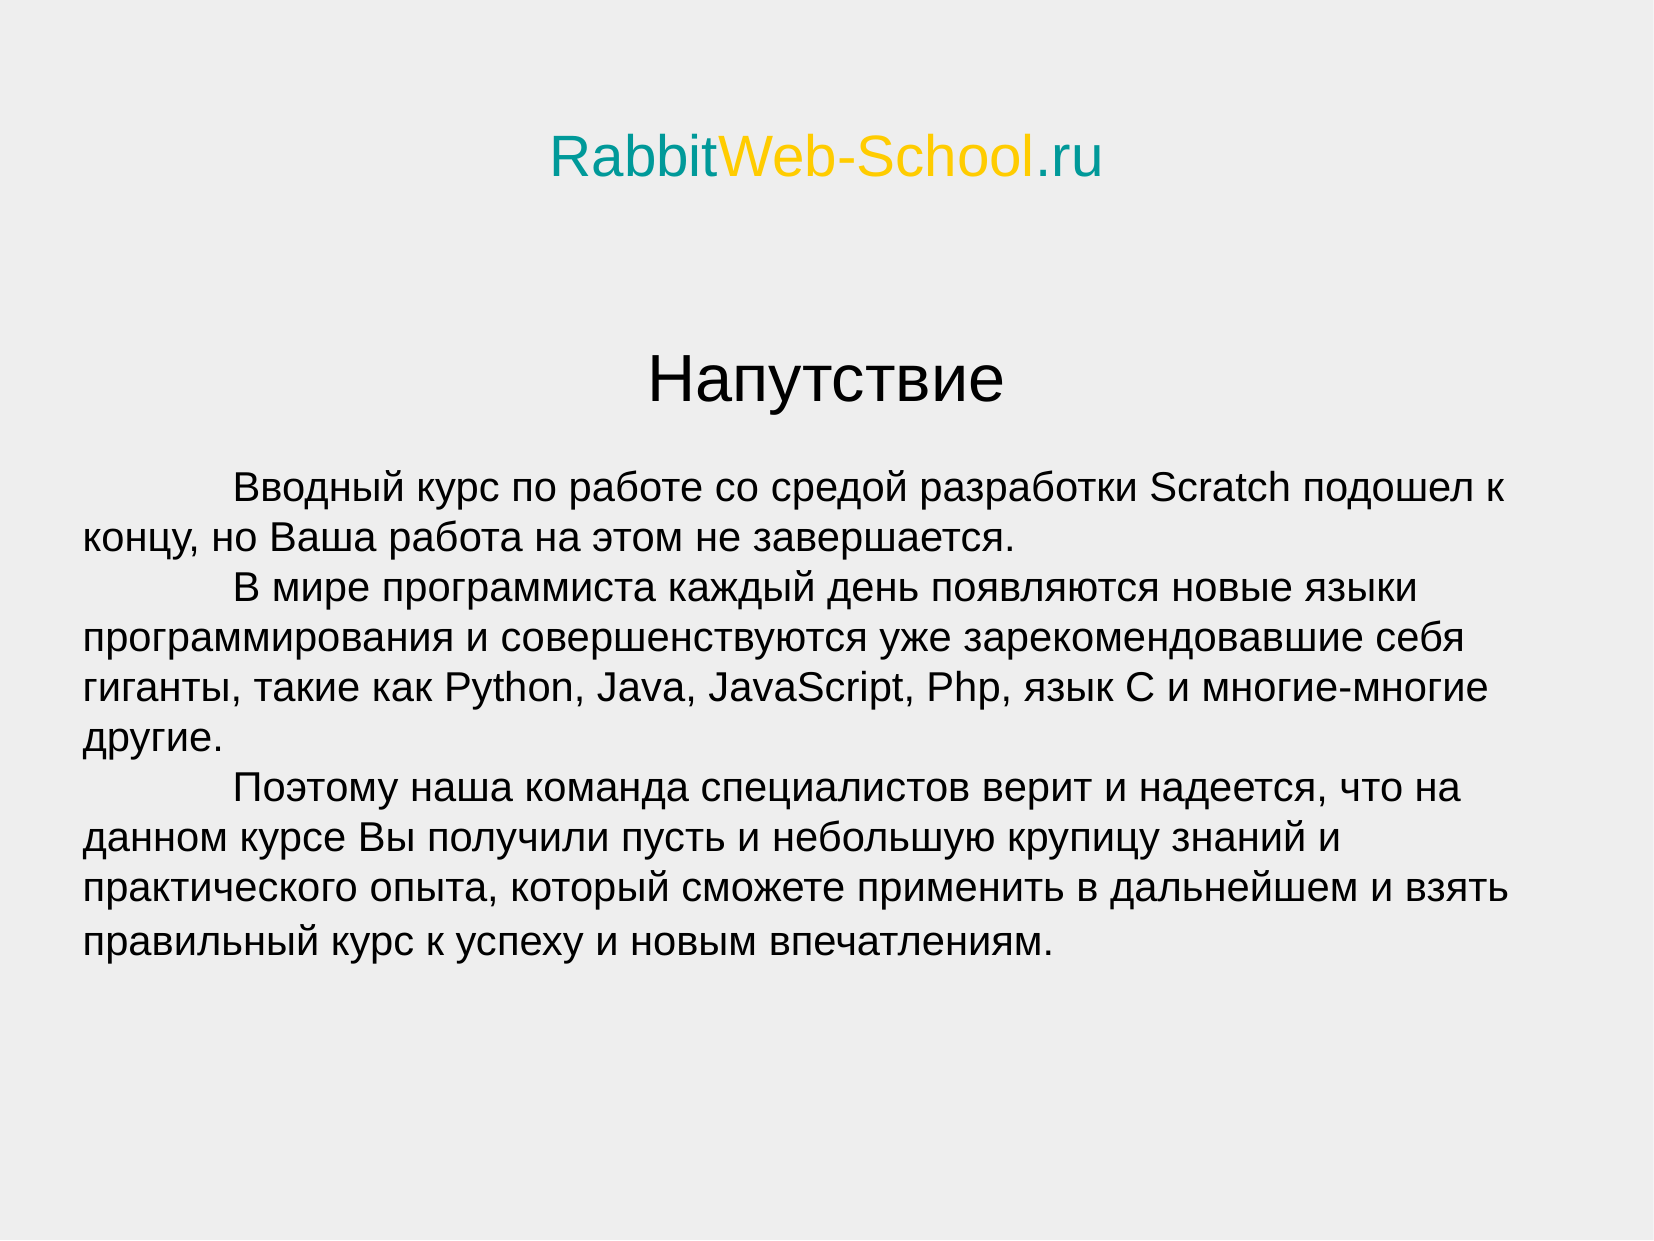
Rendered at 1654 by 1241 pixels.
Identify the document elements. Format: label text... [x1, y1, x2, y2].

text_box Напутствие Вводный курс по работе со средой разработки Scratch подошел к концу, но Ваша работа на этом не завершается. В мире программиста каждый день появляются новые языки программирования и совершенствуются уже зарекомендовавшие себя гиганты, такие как Python, Java, JavaScript, Php, язык C и многие-многие другие. Поэтому наша команда специалистов верит и надеется, что на данном курсе Вы получили пусть и небольшую крупицу знаний и практического опыта, который сможете применить в дальнейшем и взять правильный курс к успеху и новым впечатлениям. [82, 290, 1571, 1010]
text_box RabbitWeb-School.ru [82, 49, 1571, 257]
